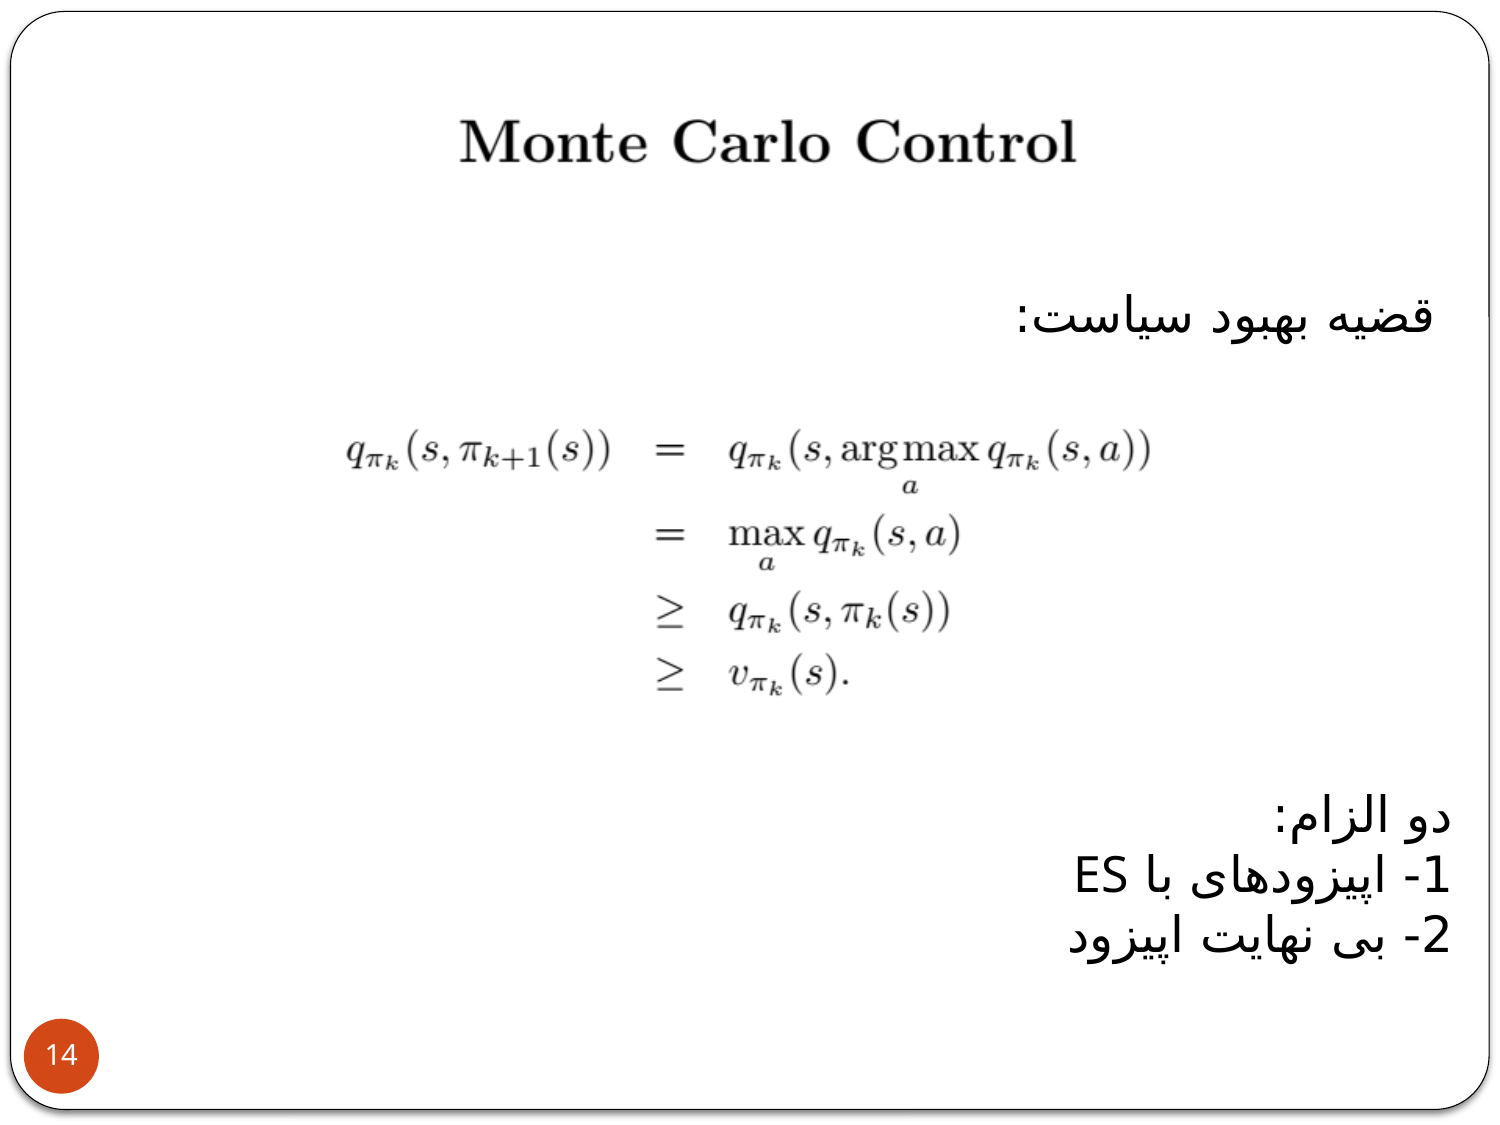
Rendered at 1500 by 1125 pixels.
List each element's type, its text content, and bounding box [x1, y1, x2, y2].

slide_number 14 [23, 1018, 99, 1094]
picture [448, 99, 1086, 179]
text_box قضیه بهبود سیاست: [119, 274, 1451, 350]
text_box دو الزام: 1- اپیزودهای با ES 2- بی نهایت اپیزود [137, 774, 1469, 970]
picture [322, 409, 1178, 716]
